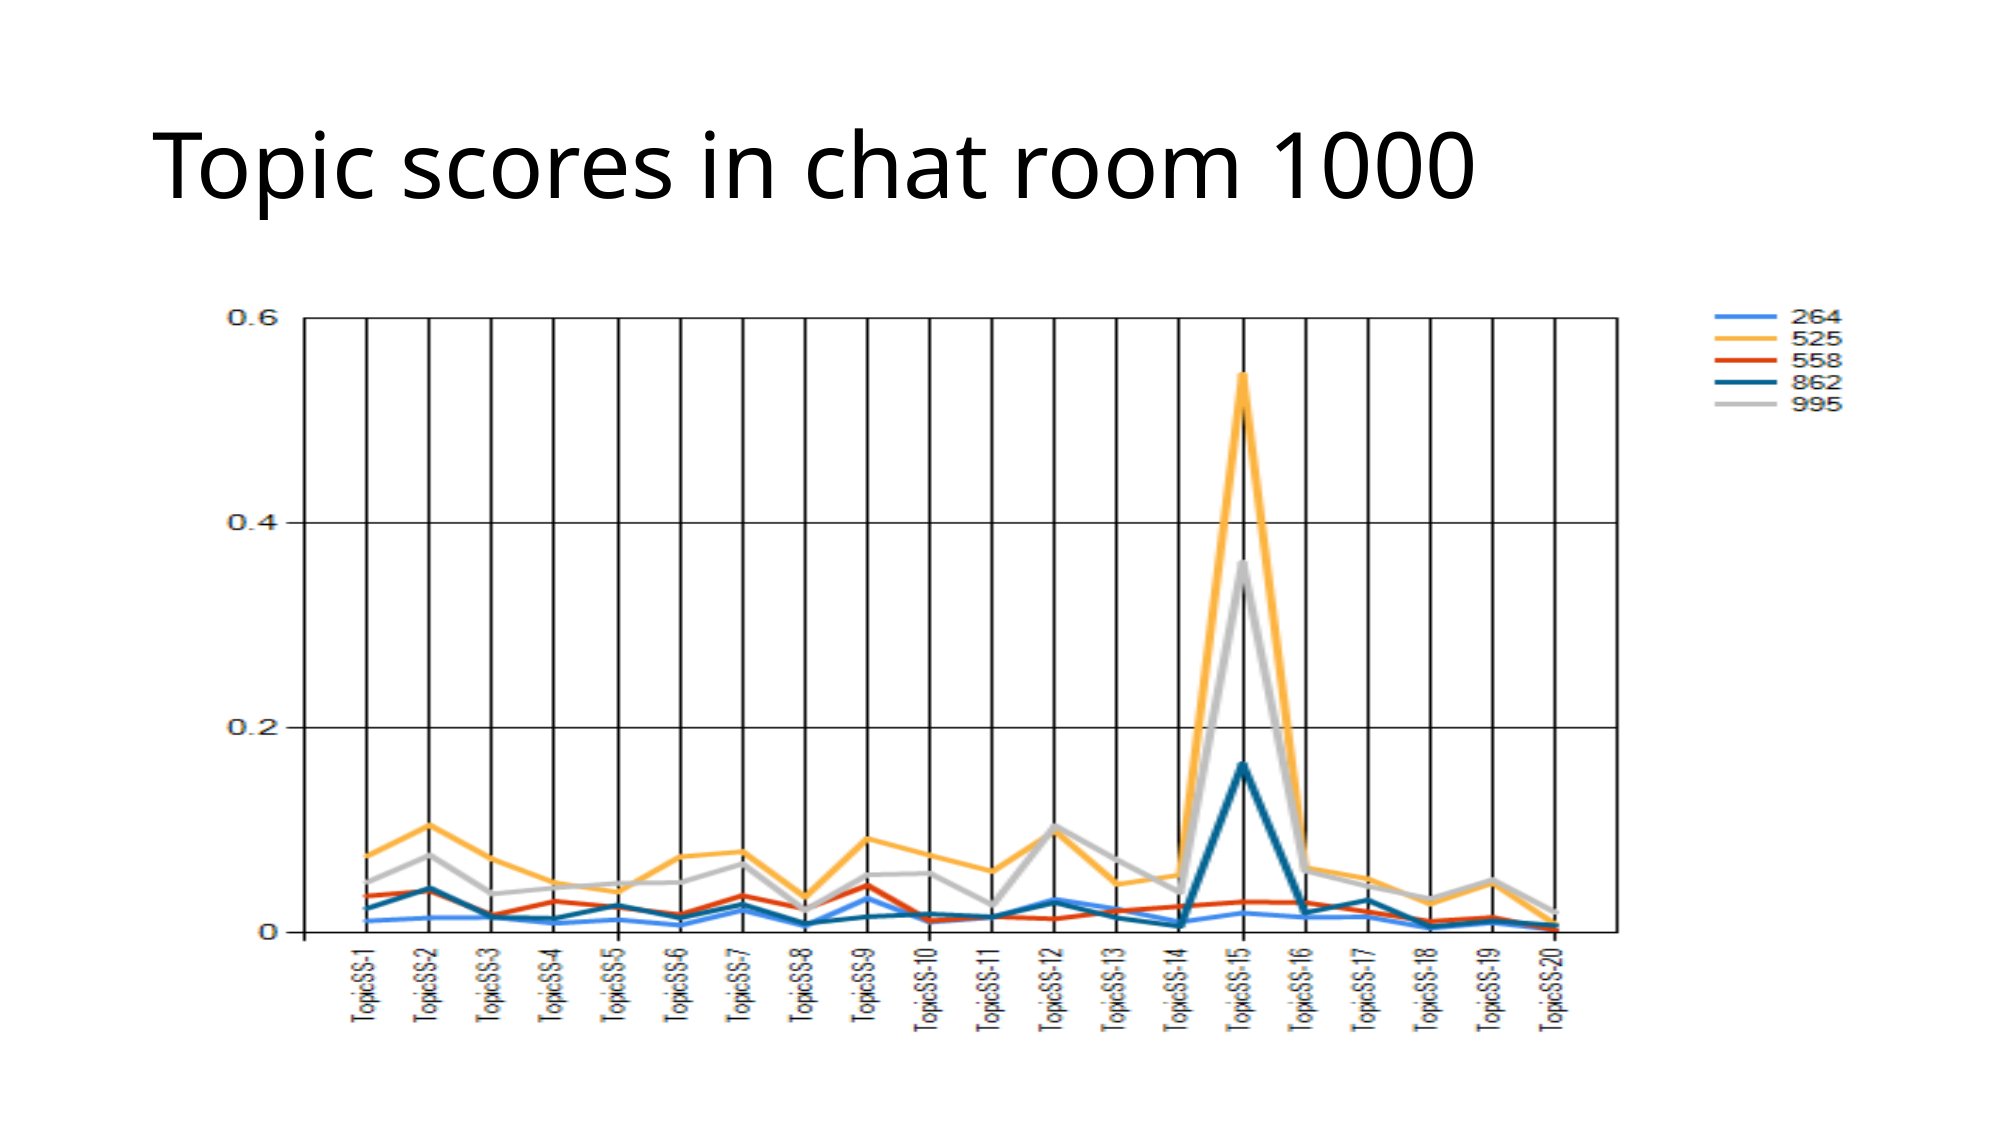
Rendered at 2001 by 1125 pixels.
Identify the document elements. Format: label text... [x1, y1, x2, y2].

title Topic scores in chat room 1000 [137, 59, 1863, 277]
picture [137, 277, 1942, 1079]
